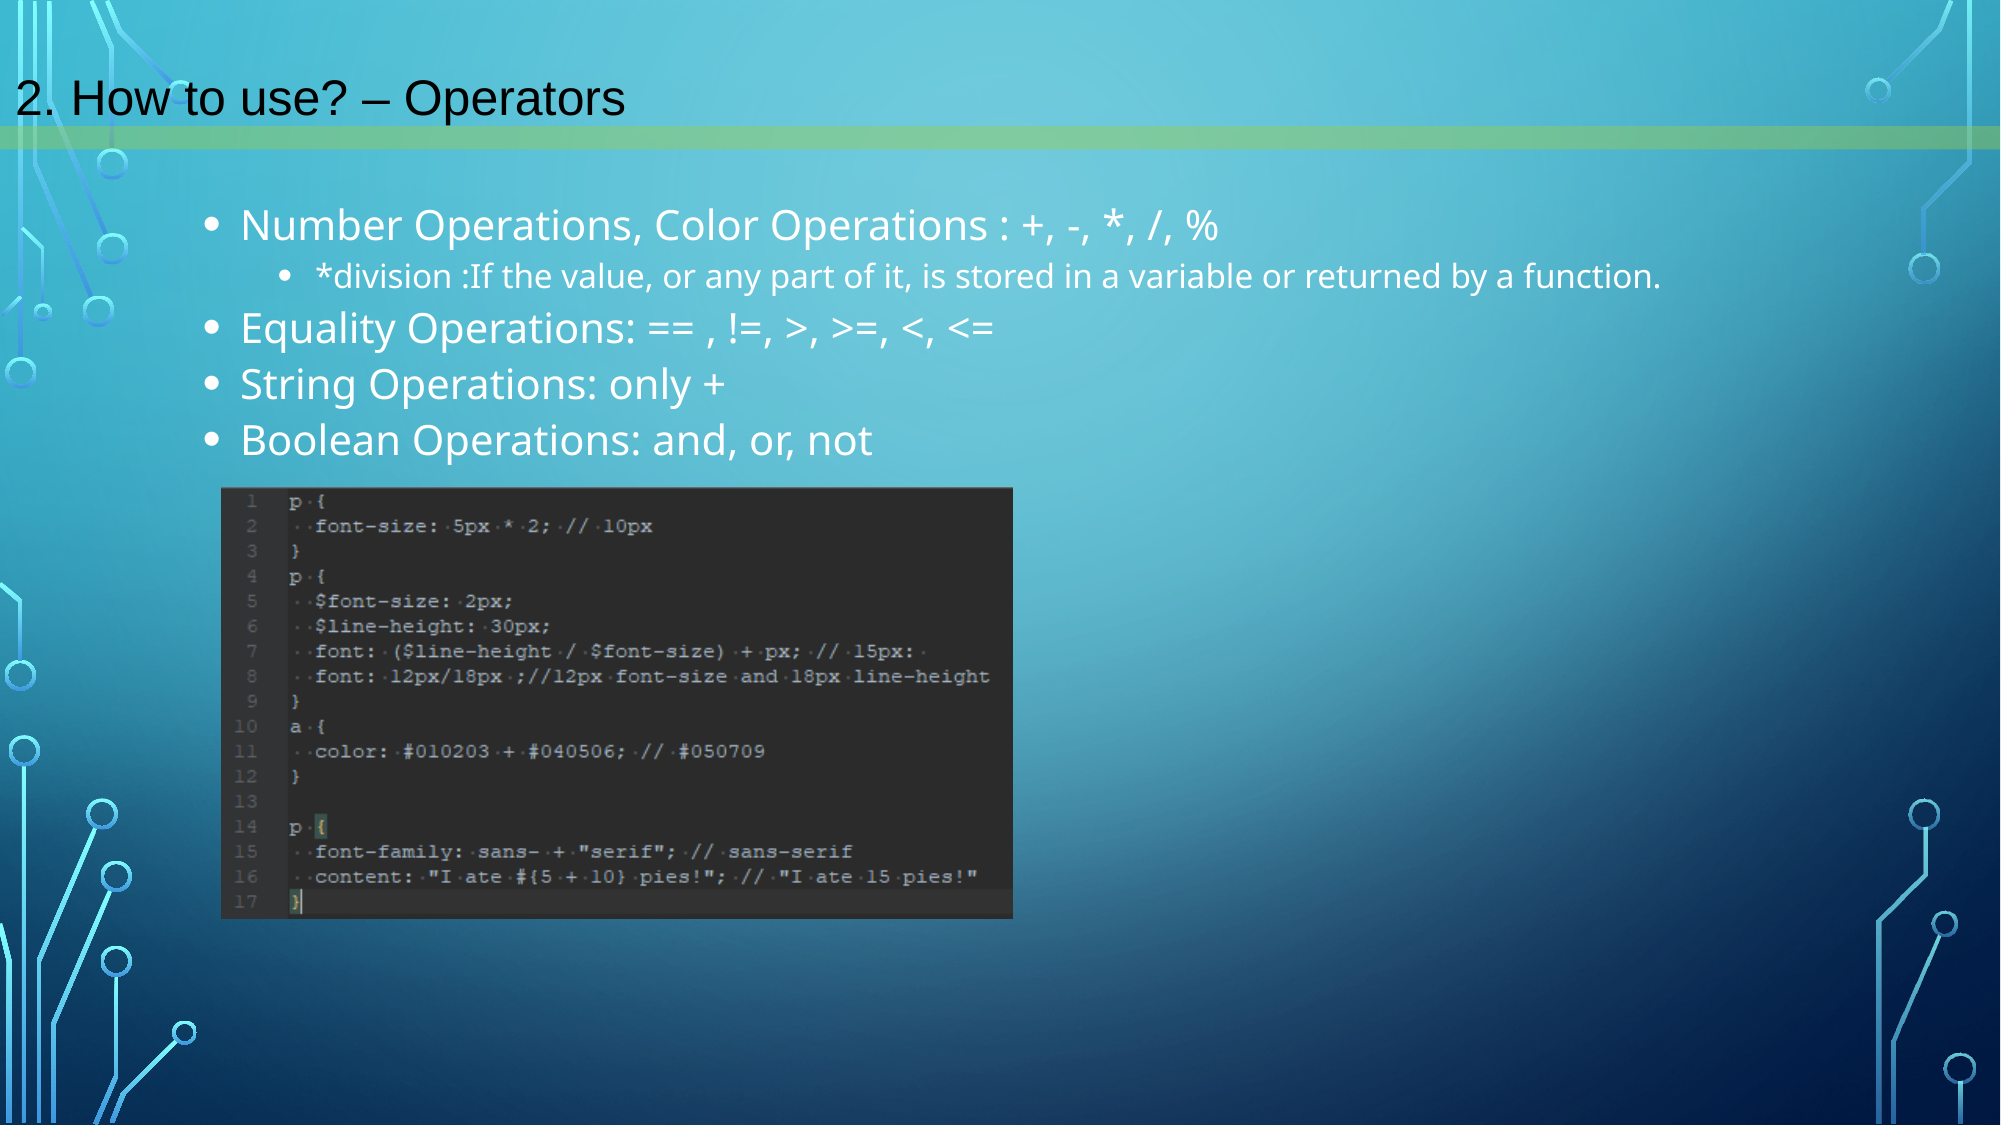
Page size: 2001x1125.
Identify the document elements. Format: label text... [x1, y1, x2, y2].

picture [221, 487, 1013, 919]
text_box Number Operations, Color Operations : +, -, *, /, % *division :If the value, or any part of it, is stored in a variable or returned by a function. Equality Operations: == , !=, >, >=, <, <= String Operations: only + Boolean Operations: and, or, not [187, 191, 1813, 952]
title 2. How to use? – Operators [0, 60, 2000, 125]
text_box [0, 125, 2000, 151]
